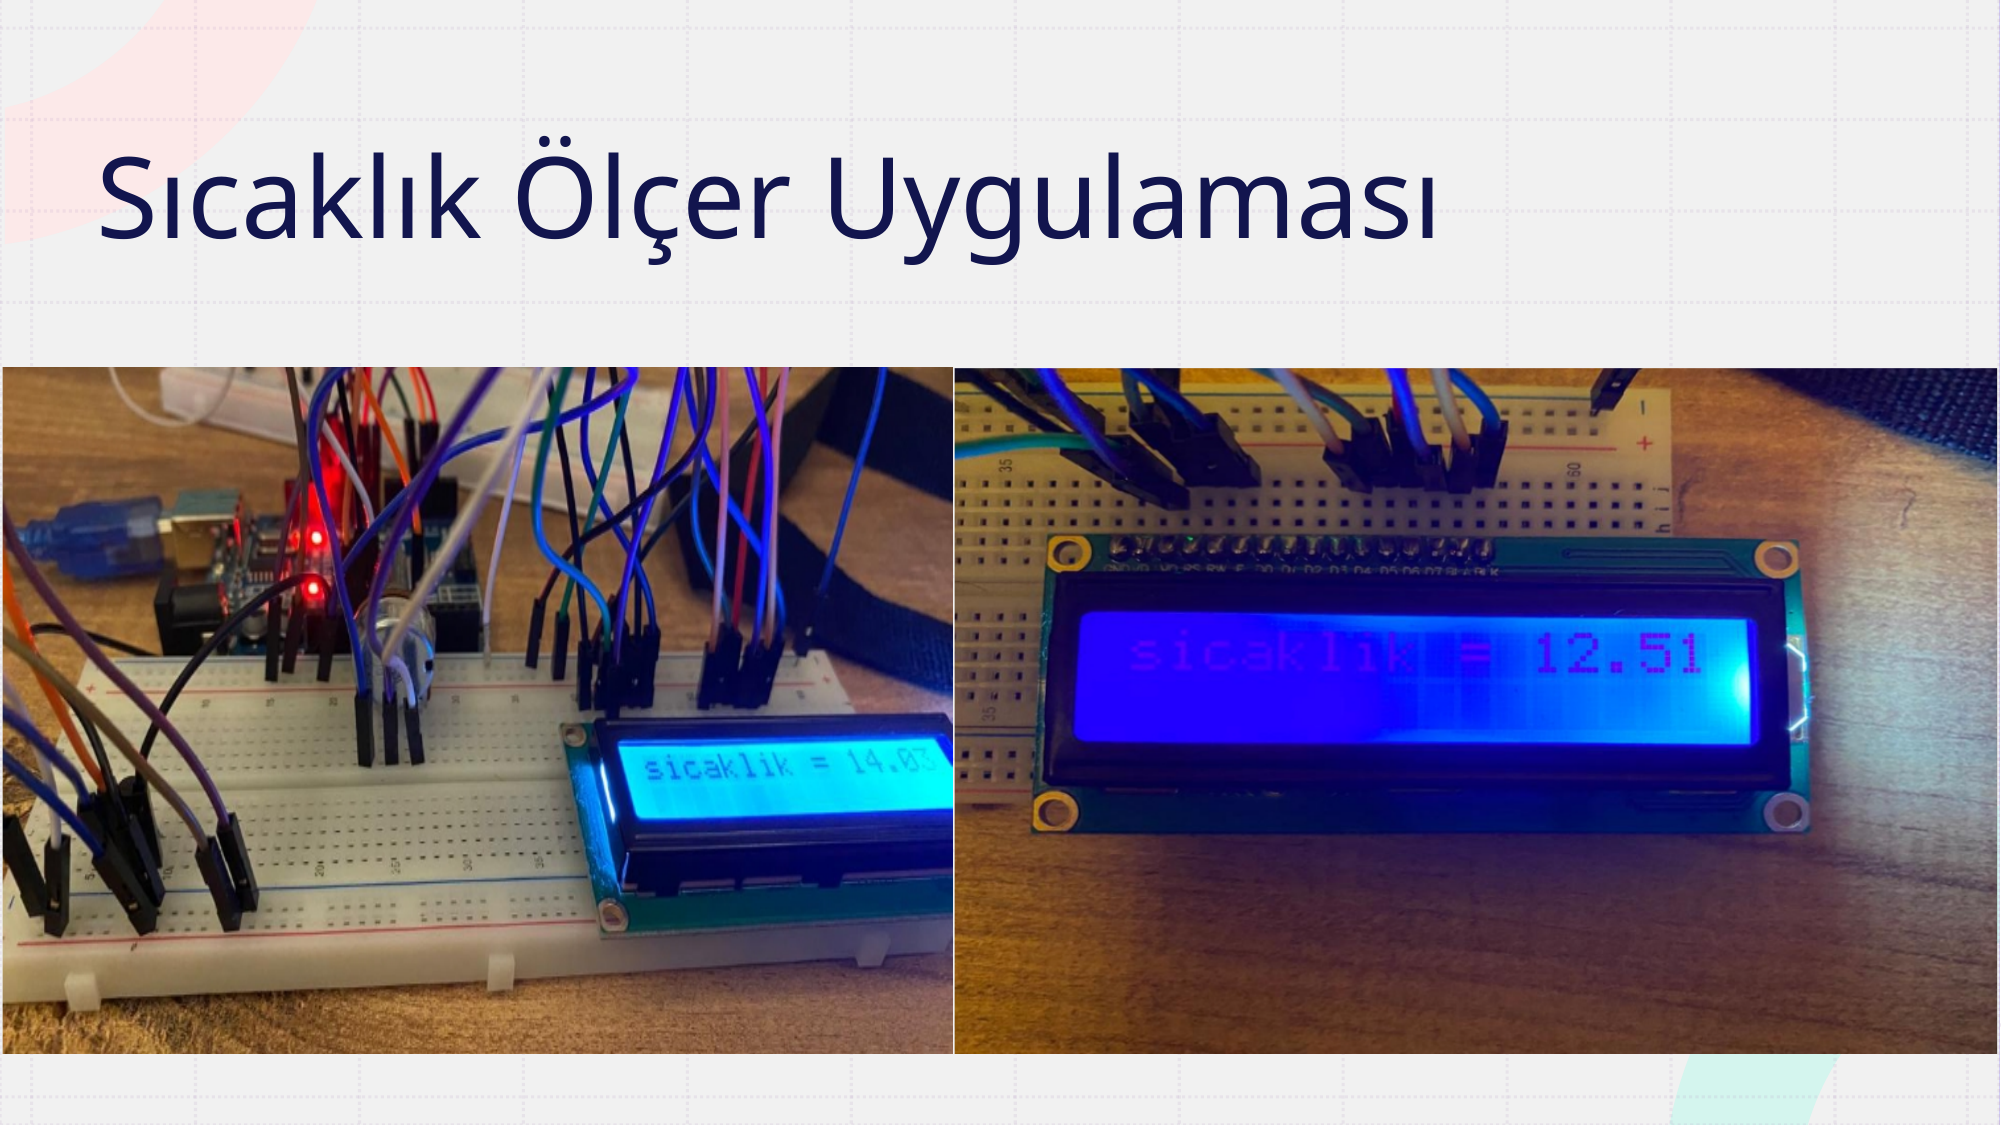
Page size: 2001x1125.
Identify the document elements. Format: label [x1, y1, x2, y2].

picture [2, 367, 953, 1054]
text_box [0, 0, 2000, 1125]
picture [1132, 188, 1819, 1125]
